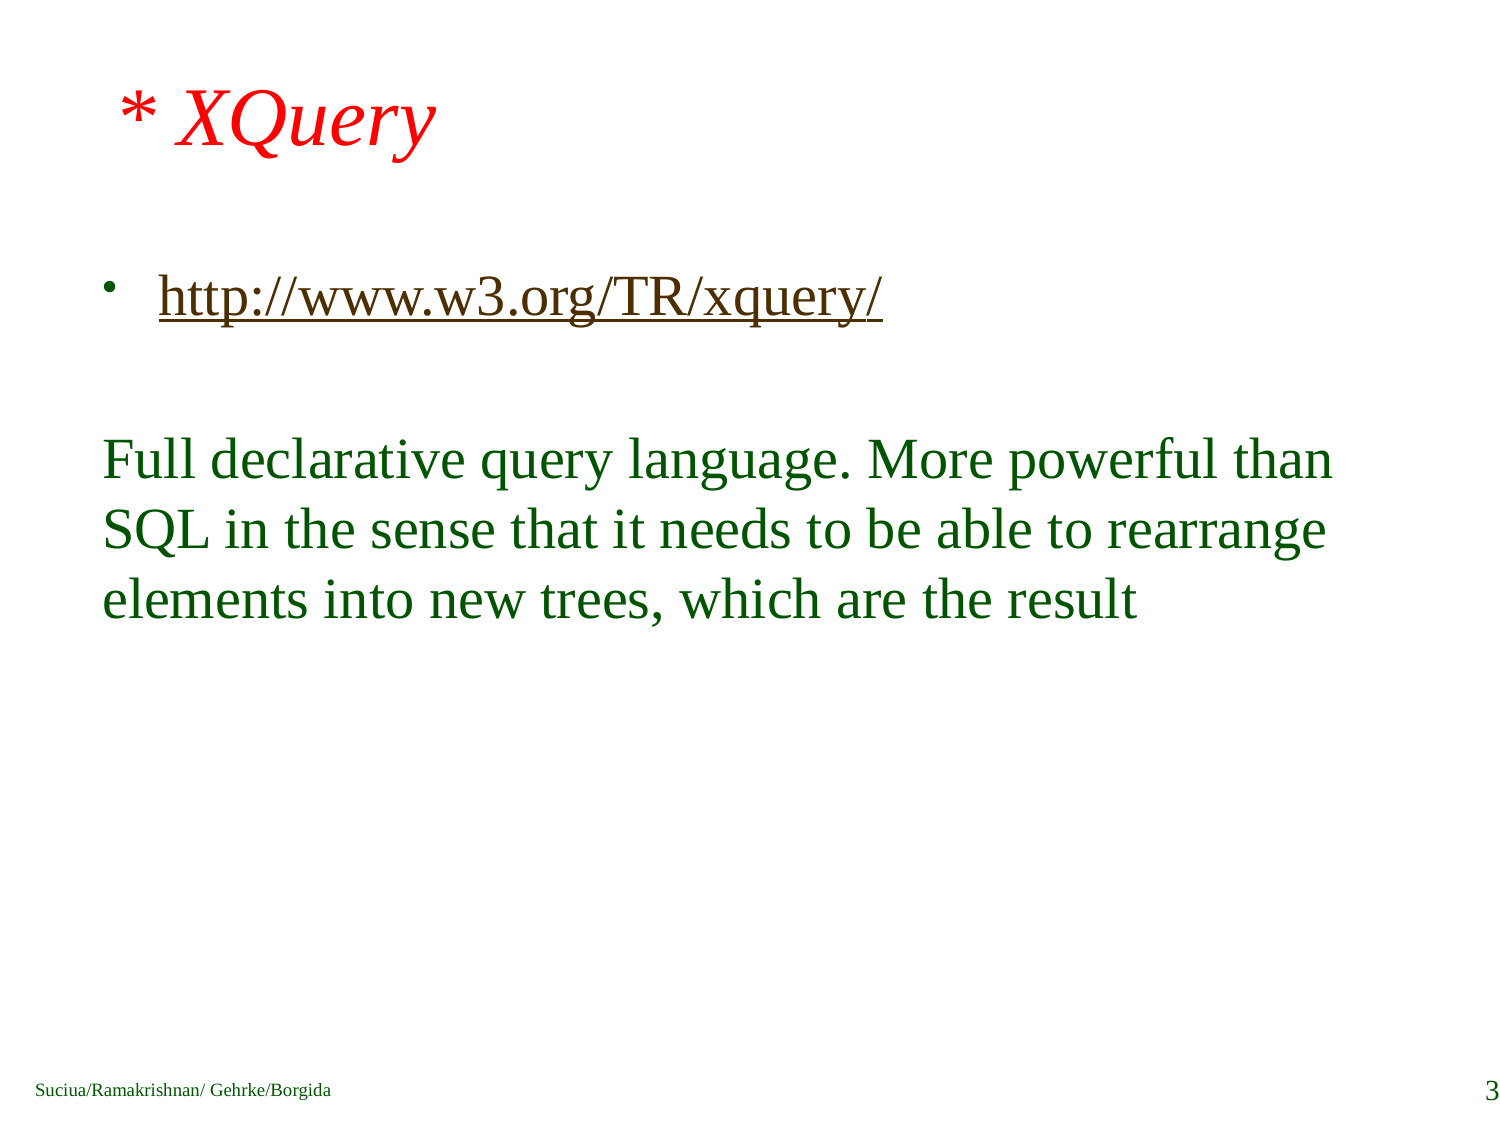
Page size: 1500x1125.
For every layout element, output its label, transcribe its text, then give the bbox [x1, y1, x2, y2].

title * XQuery [99, 37, 1413, 188]
list http://www.w3.org/TR/xquery/ Full declarative query language. More powerful than SQL in the sense that it needs to be able to rearrange elements into new trees, which are the result [87, 249, 1400, 1000]
